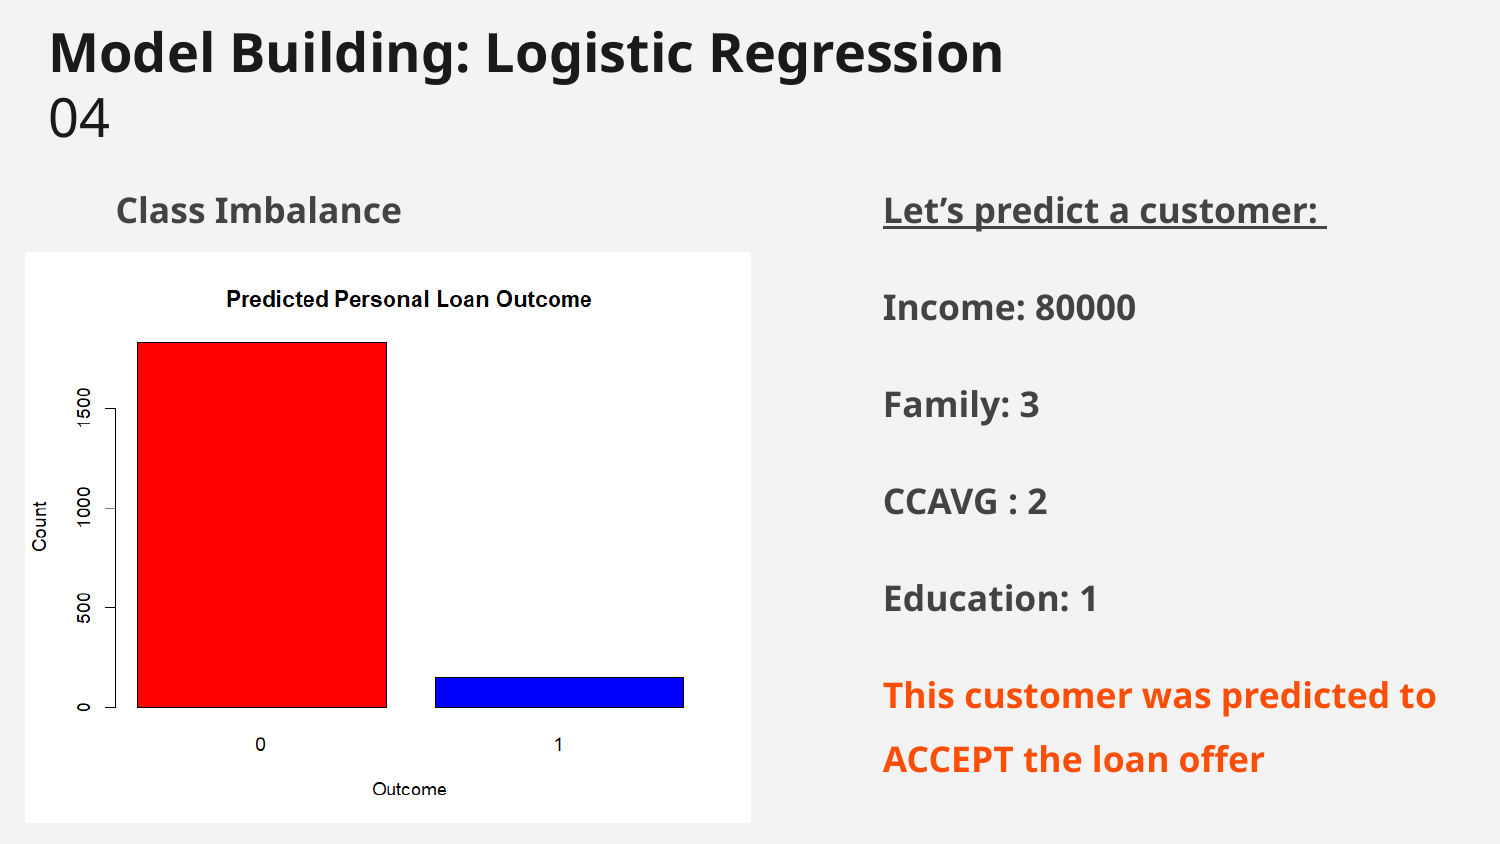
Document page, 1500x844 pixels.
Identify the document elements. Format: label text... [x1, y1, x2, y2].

text_box Let’s predict a customer: Income: 80000 Family: 3 CCAVG : 2 Education: 1 This customer was predicted to ACCEPT the loan offer [792, 151, 1469, 241]
text_box Class Imbalance [25, 151, 702, 241]
text_box Model Building: Logistic Regression 04 [33, 3, 1216, 174]
picture [25, 252, 751, 823]
